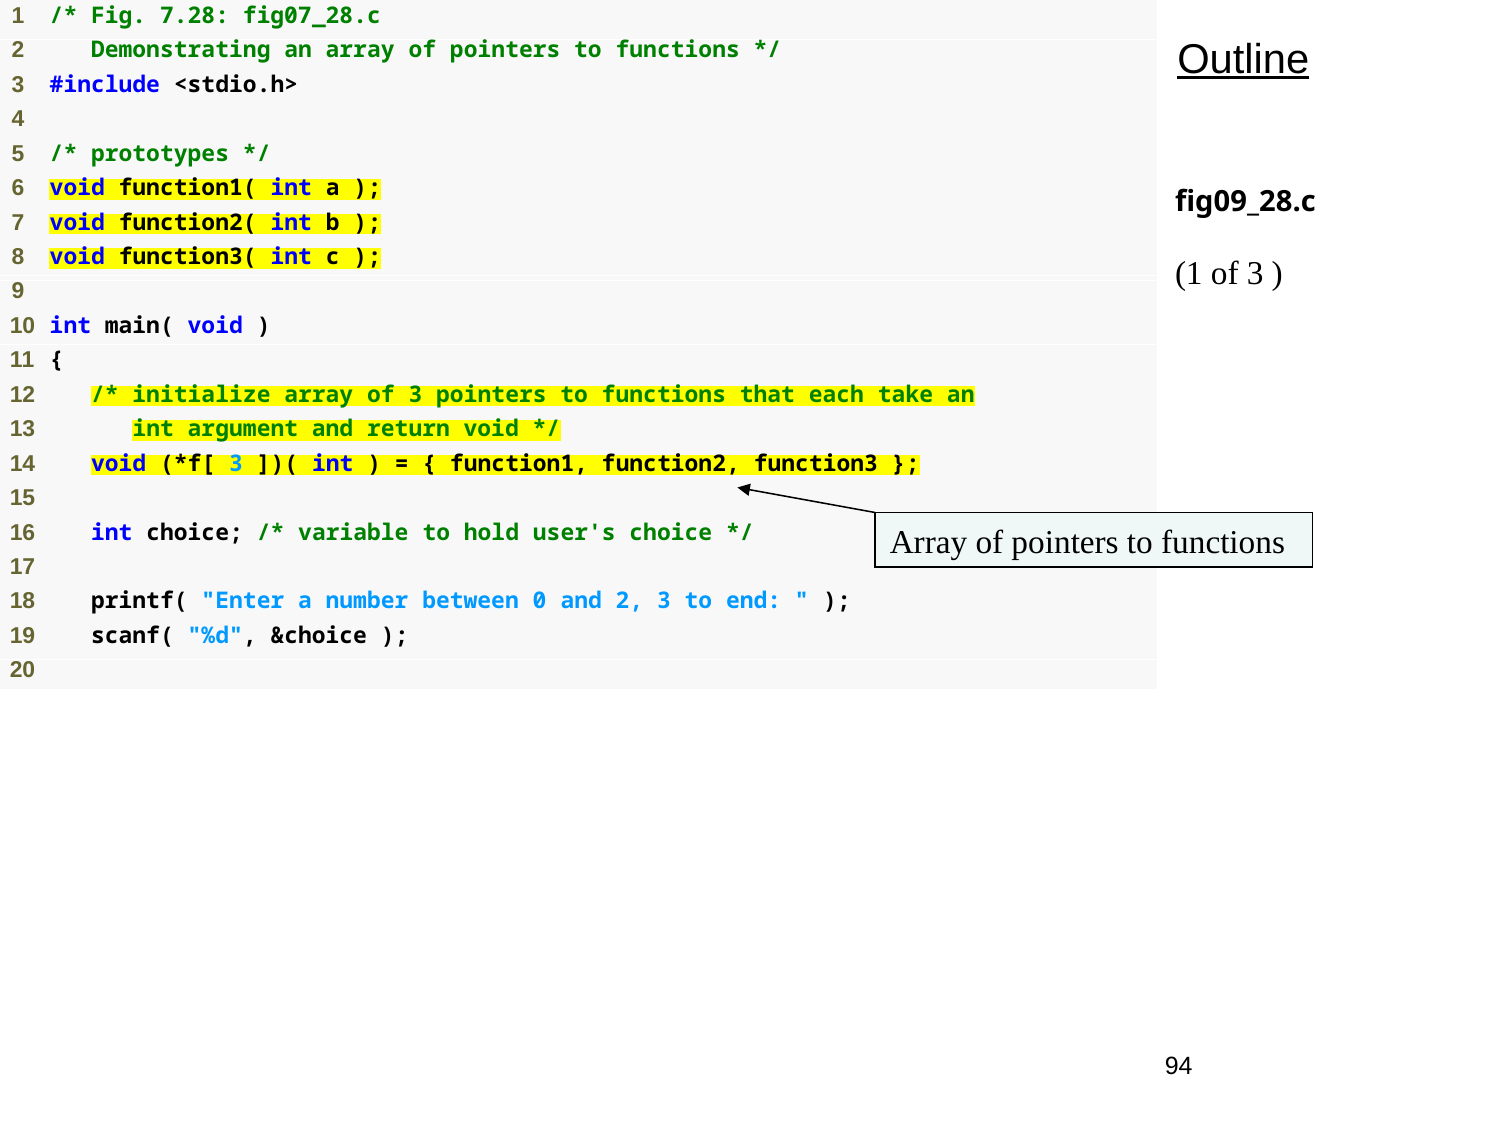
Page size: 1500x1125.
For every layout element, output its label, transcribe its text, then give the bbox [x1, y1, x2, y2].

text_box Array of pointers to functions [1163, 512, 1313, 568]
text_box Outline [1163, 24, 1500, 90]
text_box fig09_28.c (1 of 3 ) [1174, 175, 1475, 299]
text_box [0, 0, 1159, 719]
slide_number 94 [1149, 1042, 1500, 1103]
